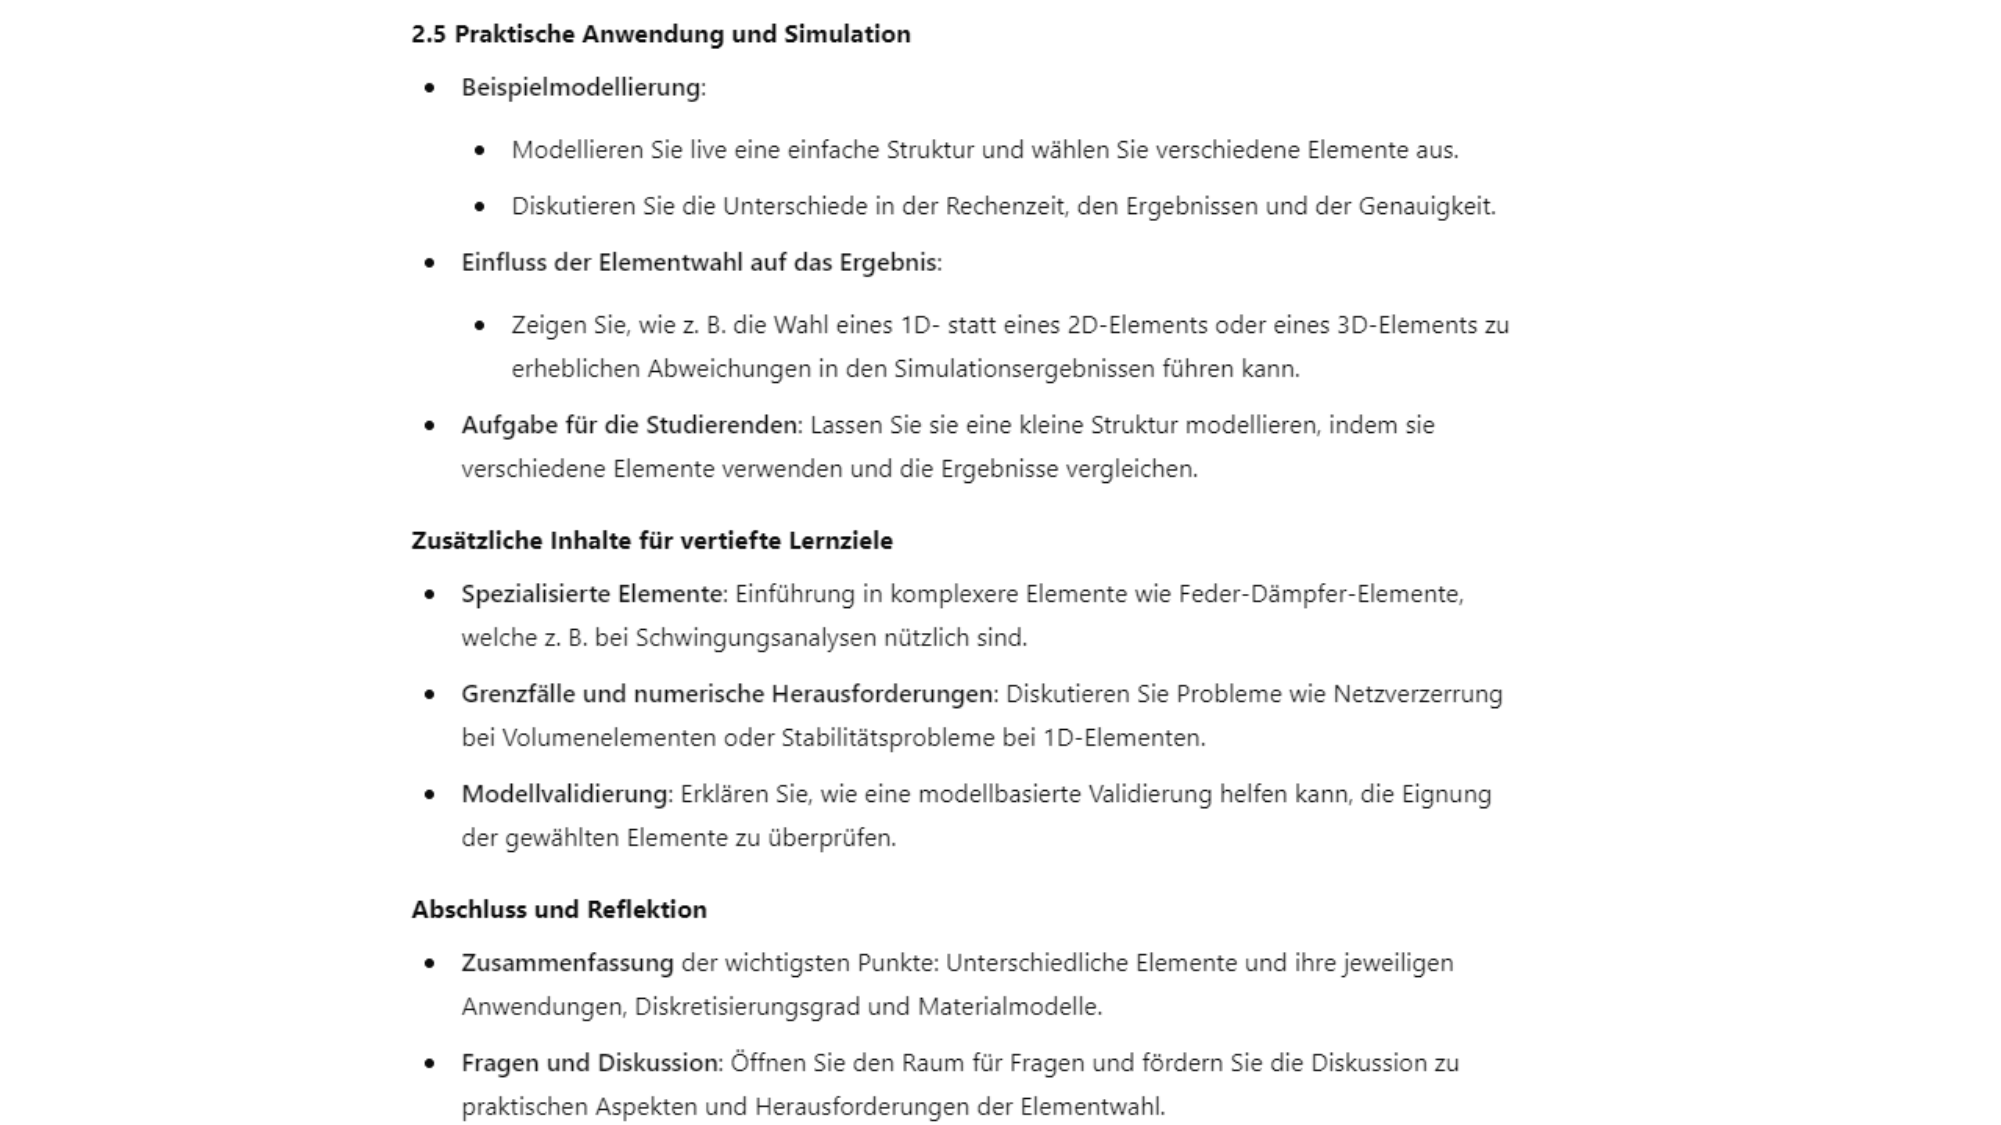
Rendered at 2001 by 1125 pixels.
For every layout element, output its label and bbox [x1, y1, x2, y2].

picture [389, 1, 1611, 1124]
